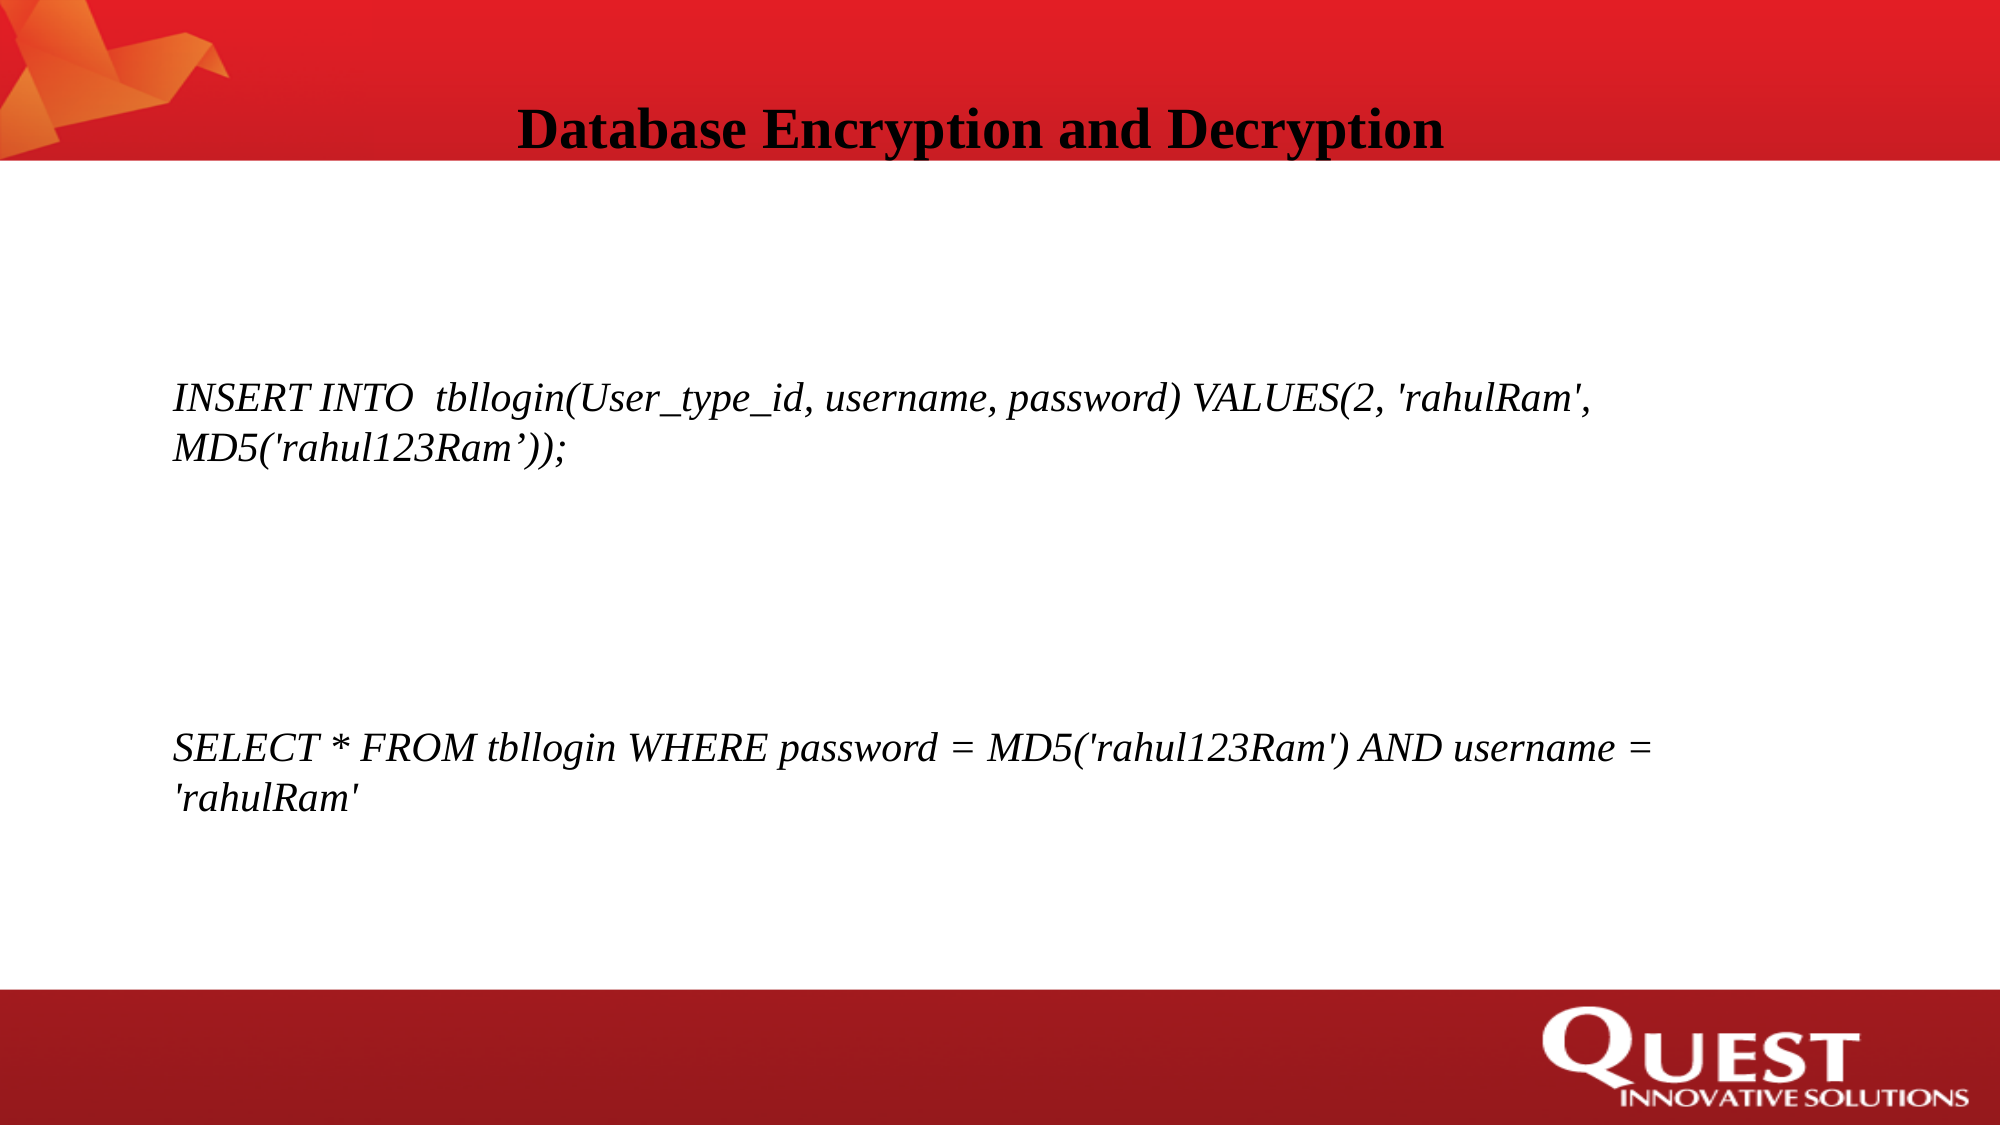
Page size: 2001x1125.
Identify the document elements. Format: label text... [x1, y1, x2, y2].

title Database Encryption and Decryption [81, 86, 1882, 275]
text_box INSERT INTO tbllogin(User_type_id, username, password) VALUES(2, 'rahulRam', MD5('rahul123Ram’)); SELECT * FROM tbllogin WHERE password = MD5('rahul123Ram') AND username = 'rahulRam' [158, 362, 1780, 828]
picture [0, 0, 2000, 1125]
